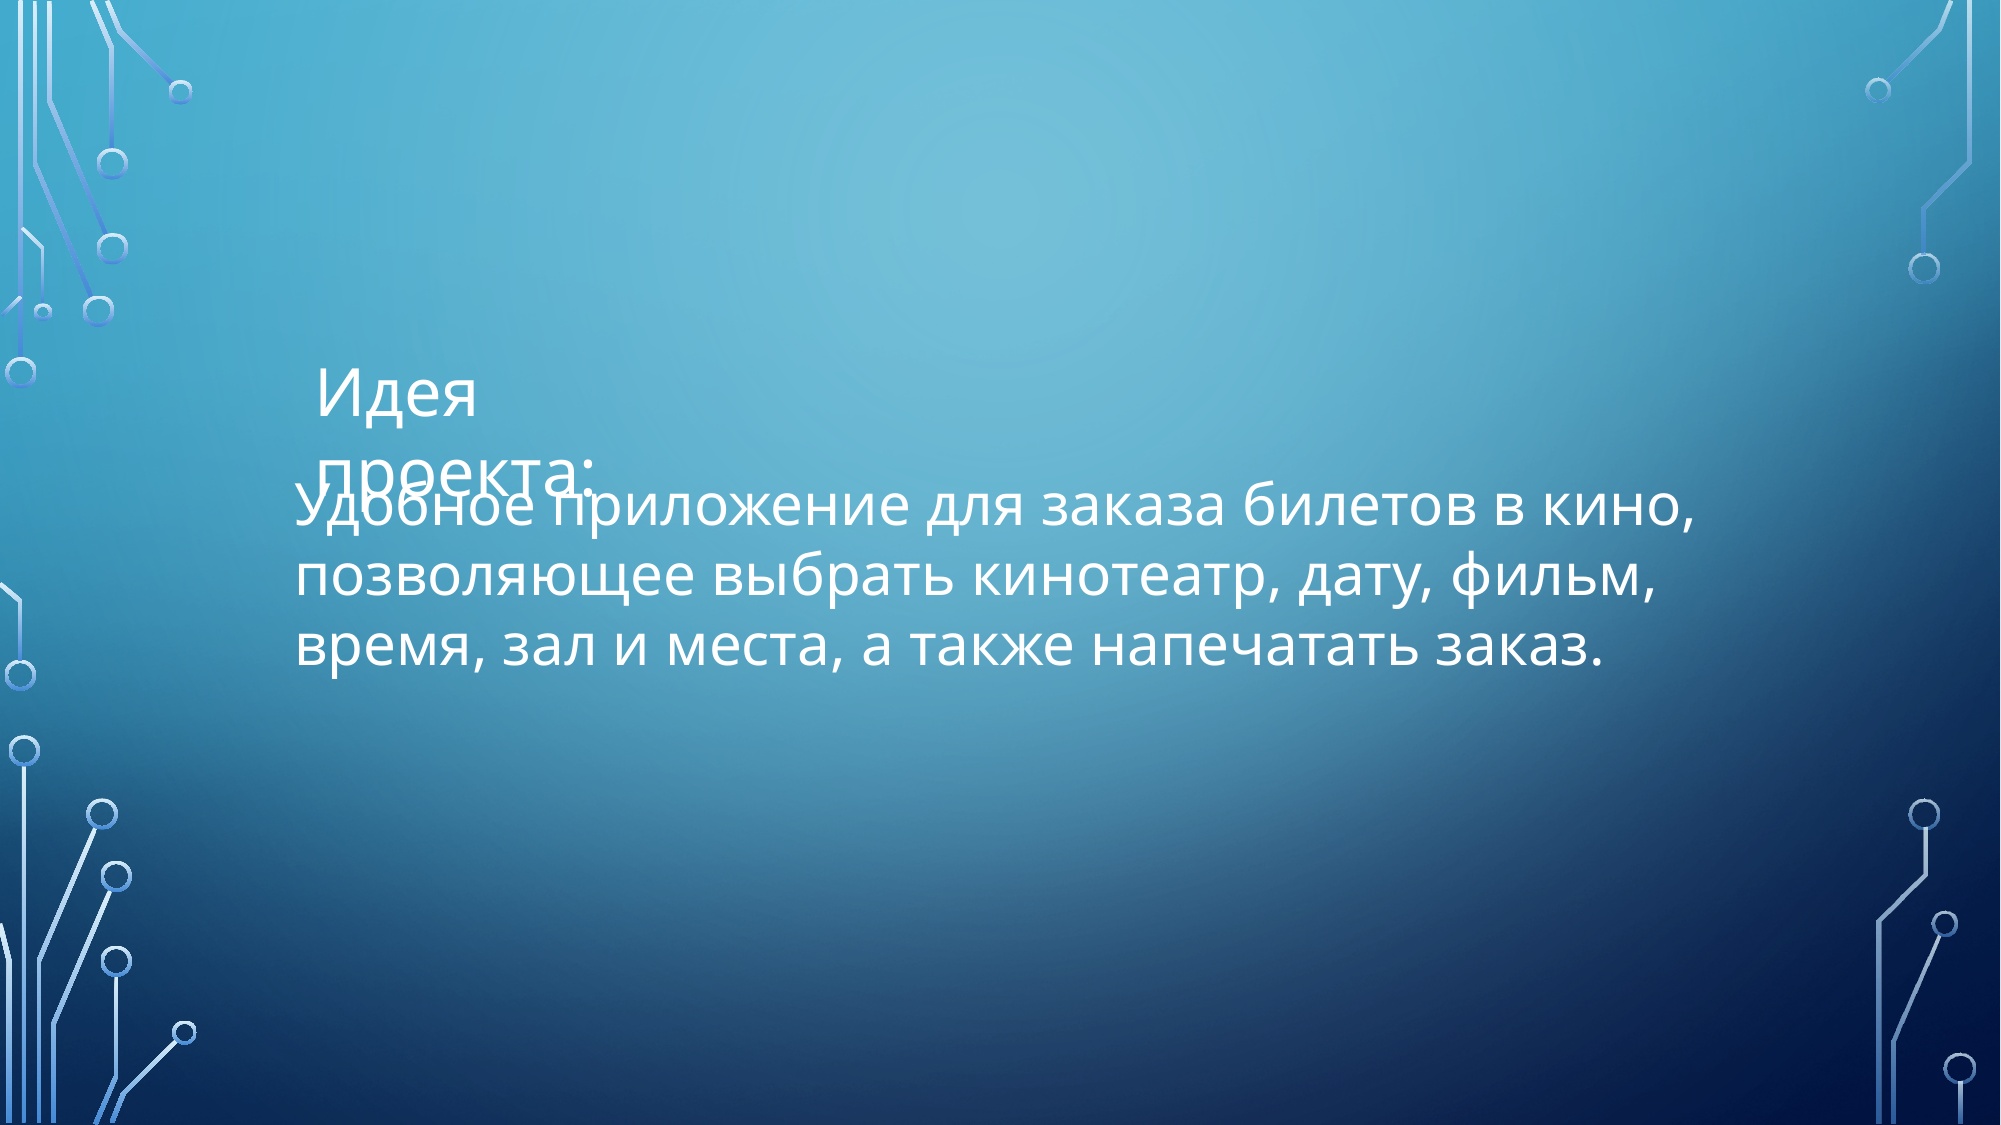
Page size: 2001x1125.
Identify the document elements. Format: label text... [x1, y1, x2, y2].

text_box Идея проекта: [299, 342, 752, 459]
text_box Удобное приложение для заказа билетов в кино, позволяющее выбрать кинотеатр, дату, фильм, время, зал и места, а также напечатать заказ. [279, 459, 1769, 685]
